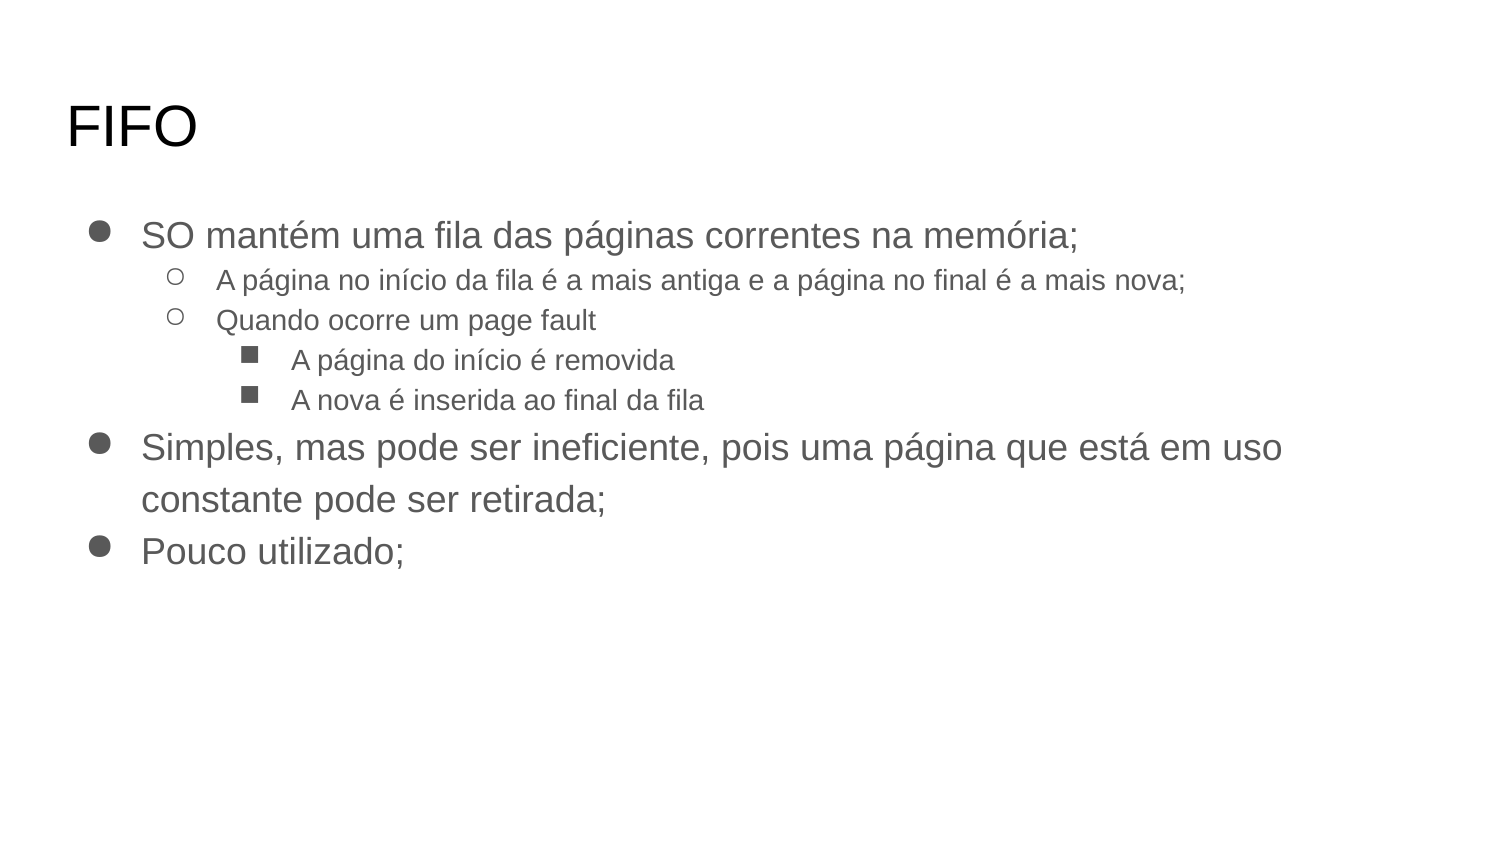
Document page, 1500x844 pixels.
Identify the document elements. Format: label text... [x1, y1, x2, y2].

list SO mantém uma fila das páginas correntes na memória; A página no início da fila é a mais antiga e a página no final é a mais nova; Quando ocorre um page fault A página do início é removida A nova é inserida ao final da fila Simples, mas pode ser ineficiente, pois uma página que está em uso constante pode ser retirada; Pouco utilizado; [51, 189, 1449, 750]
title FIFO [51, 72, 1449, 167]
